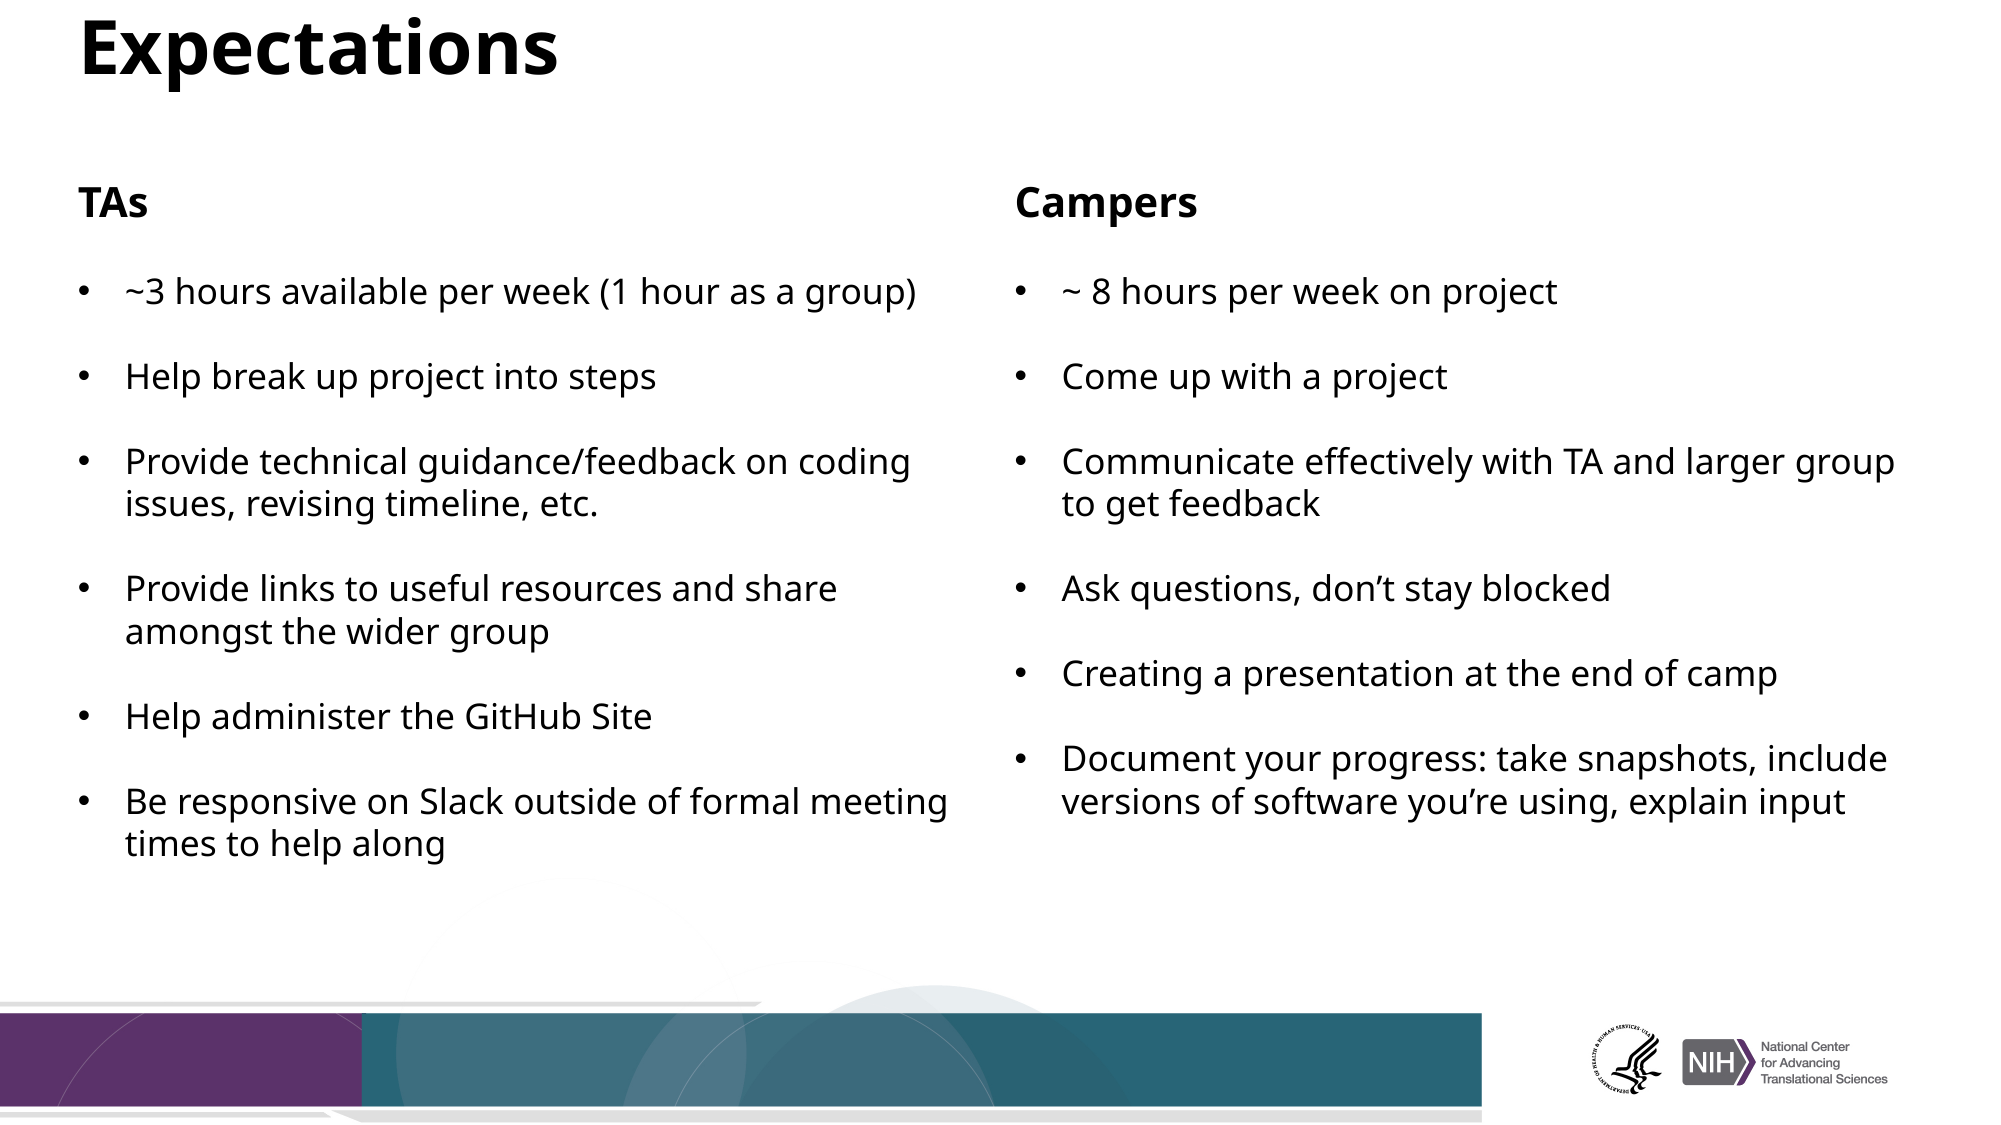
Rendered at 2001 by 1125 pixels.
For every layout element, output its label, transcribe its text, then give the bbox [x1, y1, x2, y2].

text_box Campers ~ 8 hours per week on project Come up with a project Communicate effectively with TA and larger group to get feedback Ask questions, don’t stay blocked Creating a presentation at the end of camp Document your progress: take snapshots, include versions of software you’re using, explain input [999, 168, 1937, 829]
picture [0, 0, 2000, 1125]
title Expectations [63, 0, 1979, 186]
text_box TAs ~3 hours available per week (1 hour as a group) Help break up project into steps Provide technical guidance/feedback on coding issues, revising timeline, etc. Provide links to useful resources and share amongst the wider group Help administer the GitHub Site Be responsive on Slack outside of formal meeting times to help along [63, 168, 1000, 914]
